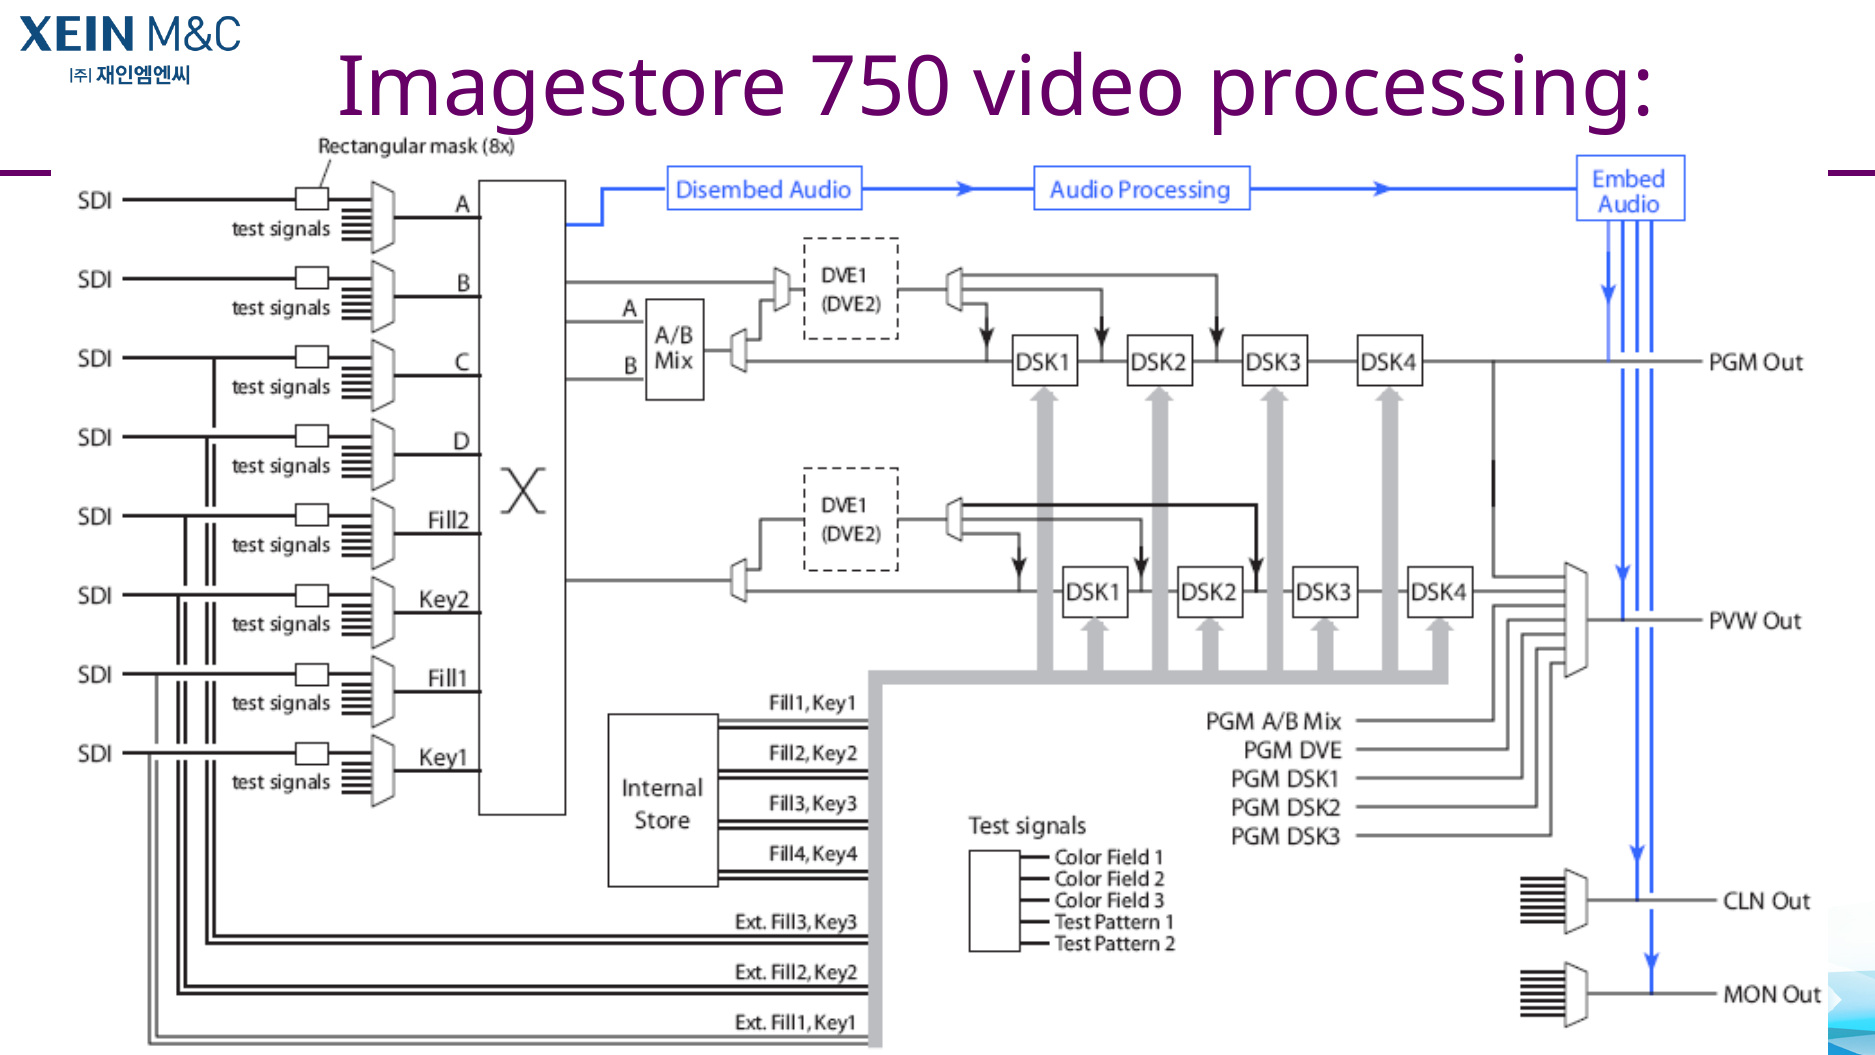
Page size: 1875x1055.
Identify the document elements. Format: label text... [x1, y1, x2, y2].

text_box Imagestore 750 video processing: [0, 0, 1875, 172]
picture [0, 120, 1875, 1055]
